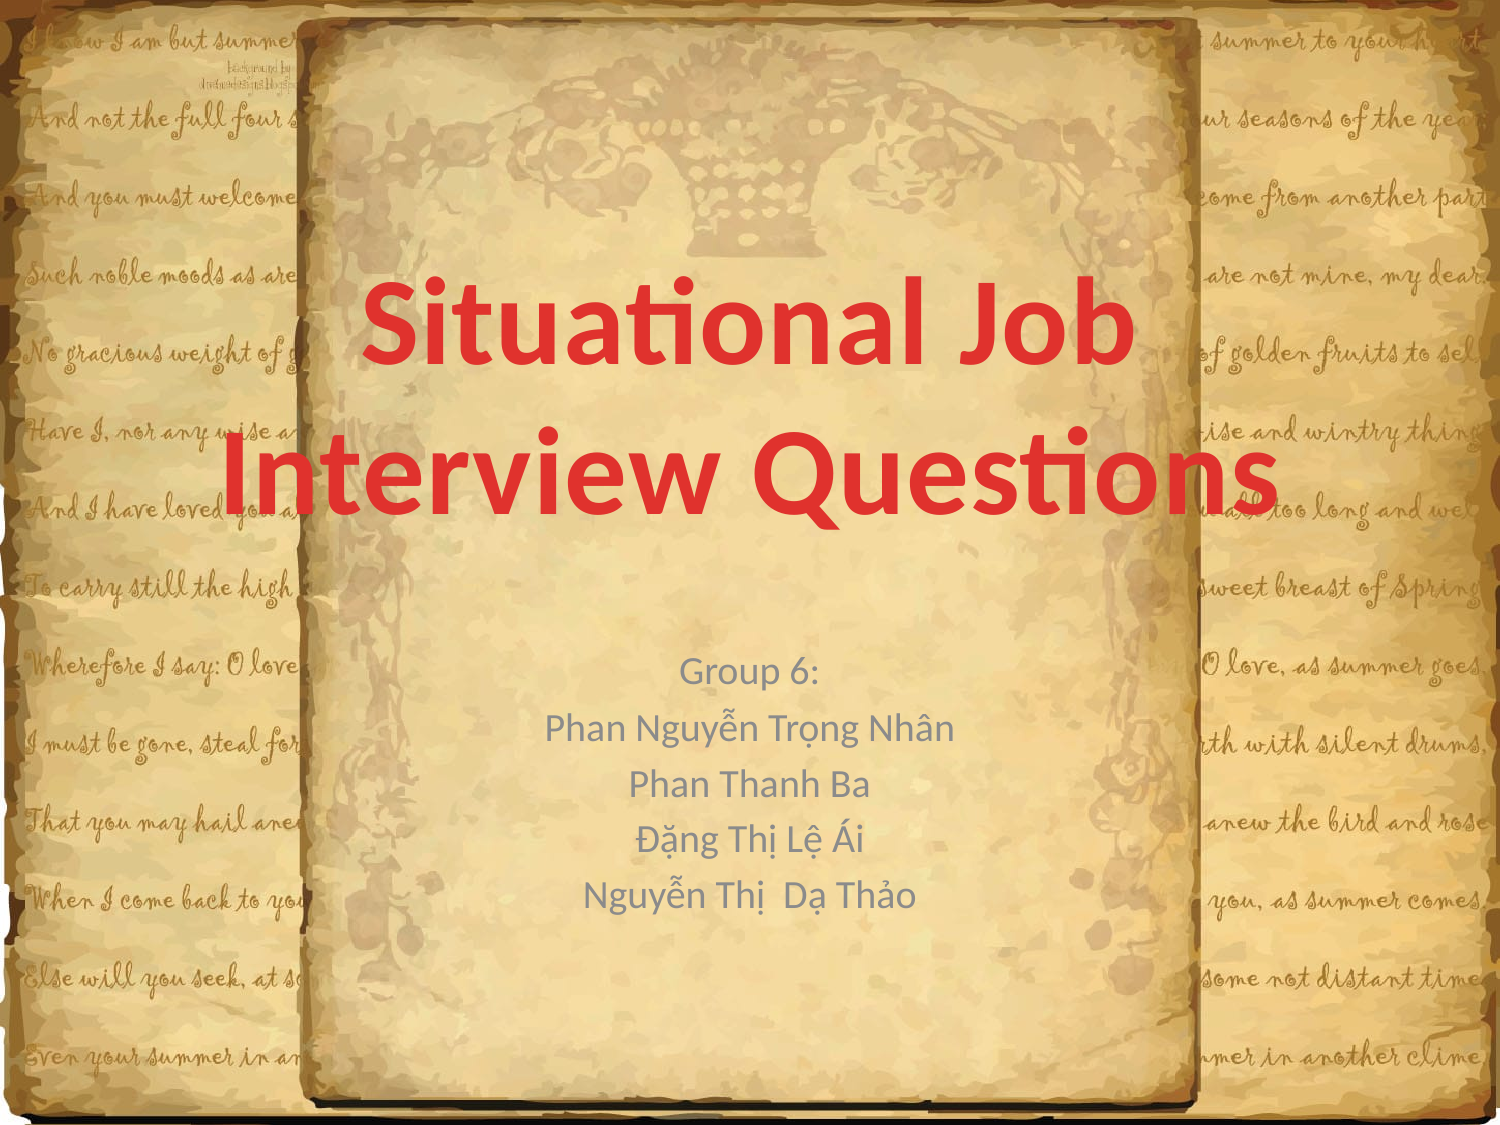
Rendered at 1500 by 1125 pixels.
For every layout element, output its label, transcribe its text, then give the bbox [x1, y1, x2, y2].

title Situational Job Interview Questions [112, 187, 1388, 591]
picture [0, 0, 1500, 1125]
subtitle Group 6: Phan Nguyễn Trọng Nhân Phan Thanh Ba Đặng Thị Lệ Ái Nguyễn Thị Dạ Thảo [225, 637, 1275, 925]
